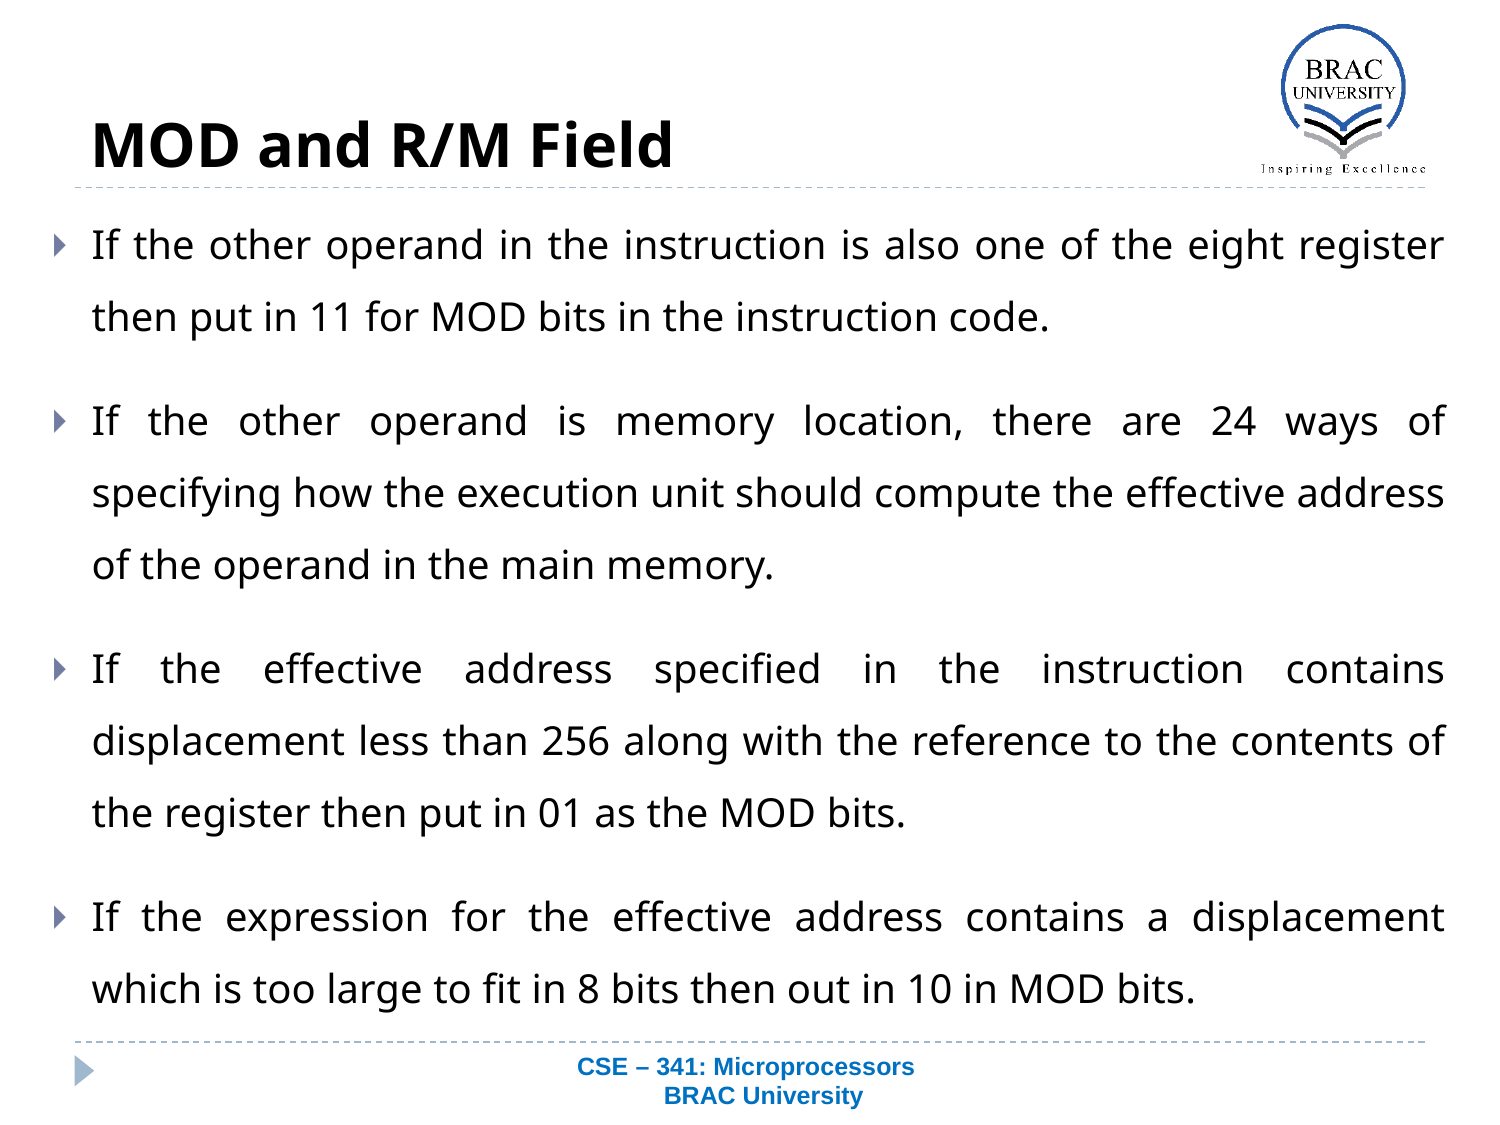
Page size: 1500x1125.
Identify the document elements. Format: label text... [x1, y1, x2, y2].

title MOD and R/M Field [75, 24, 1425, 187]
list If the other operand in the instruction is also one of the eight register then put in 11 for MOD bits in the instruction code. If the other operand is memory location, there are 24 ways of specifying how the execution unit should compute the effective address of the operand in the main memory. If the effective address specified in the instruction contains displacement less than 256 along with the reference to the contents of the register then put in 01 as the MOD bits. If the expression for the effective address contains a displacement which is too large to fit in 8 bits then out in 10 in MOD bits. [37, 187, 1463, 1038]
